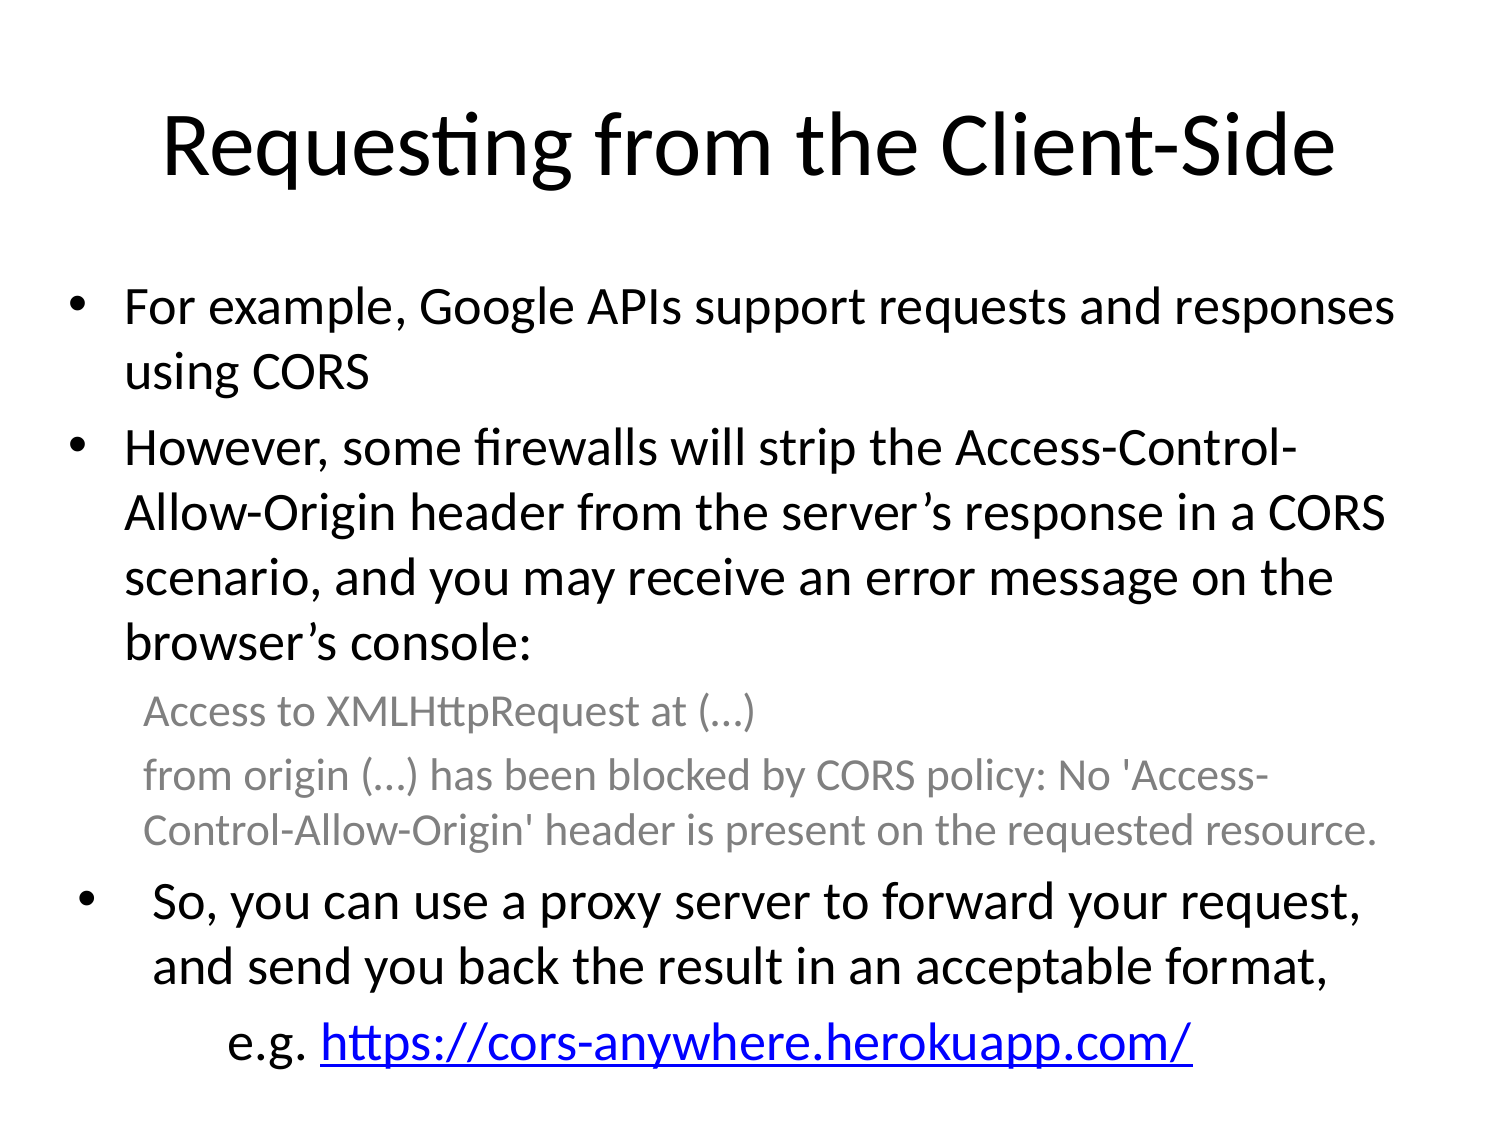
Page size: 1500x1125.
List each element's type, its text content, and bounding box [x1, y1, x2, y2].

list For example, Google APIs support requests and responses using CORS However, some firewalls will strip the Access-Control-Allow-Origin header from the server’s response in a CORS scenario, and you may receive an error message on the browser’s console: Access to XMLHttpRequest at (…) from origin (…) has been blocked by CORS policy: No 'Access-Control-Allow-Origin' header is present on the requested resource. So, you can use a proxy server to forward your request, and send you back the result in an acceptable format, e.g. https://cors-anywhere.herokuapp.com/ [53, 262, 1425, 1080]
title Requesting from the Client-Side [75, 45, 1425, 233]
